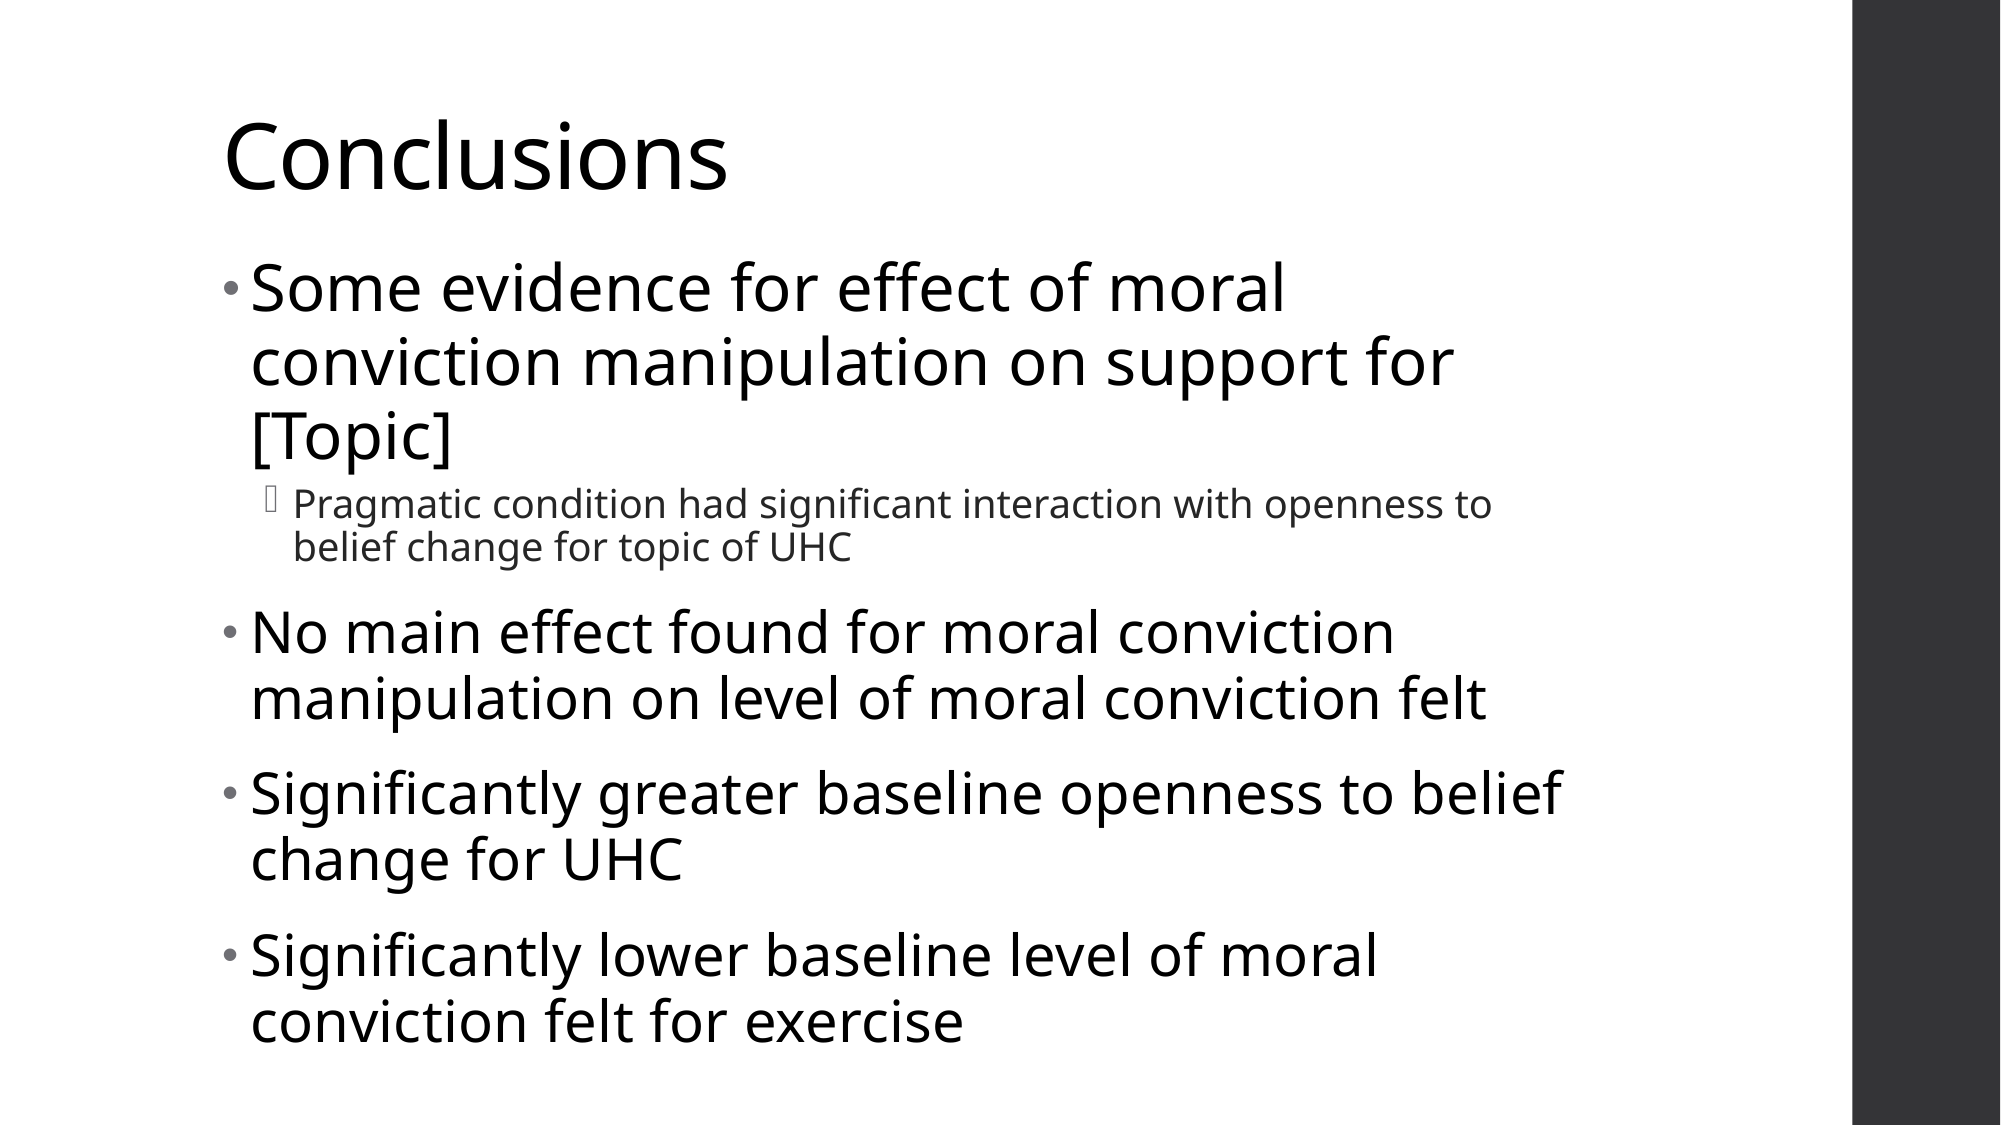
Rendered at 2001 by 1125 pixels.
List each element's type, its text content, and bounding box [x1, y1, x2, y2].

list Some evidence for effect of moral conviction manipulation on support for [Topic] Pragmatic condition had significant interaction with openness to belief change for topic of UHC No main effect found for moral conviction manipulation on level of moral conviction felt Significantly greater baseline openness to belief change for UHC Significantly lower baseline level of moral conviction felt for exercise [206, 244, 1617, 1070]
title Conclusions [206, 0, 1797, 218]
